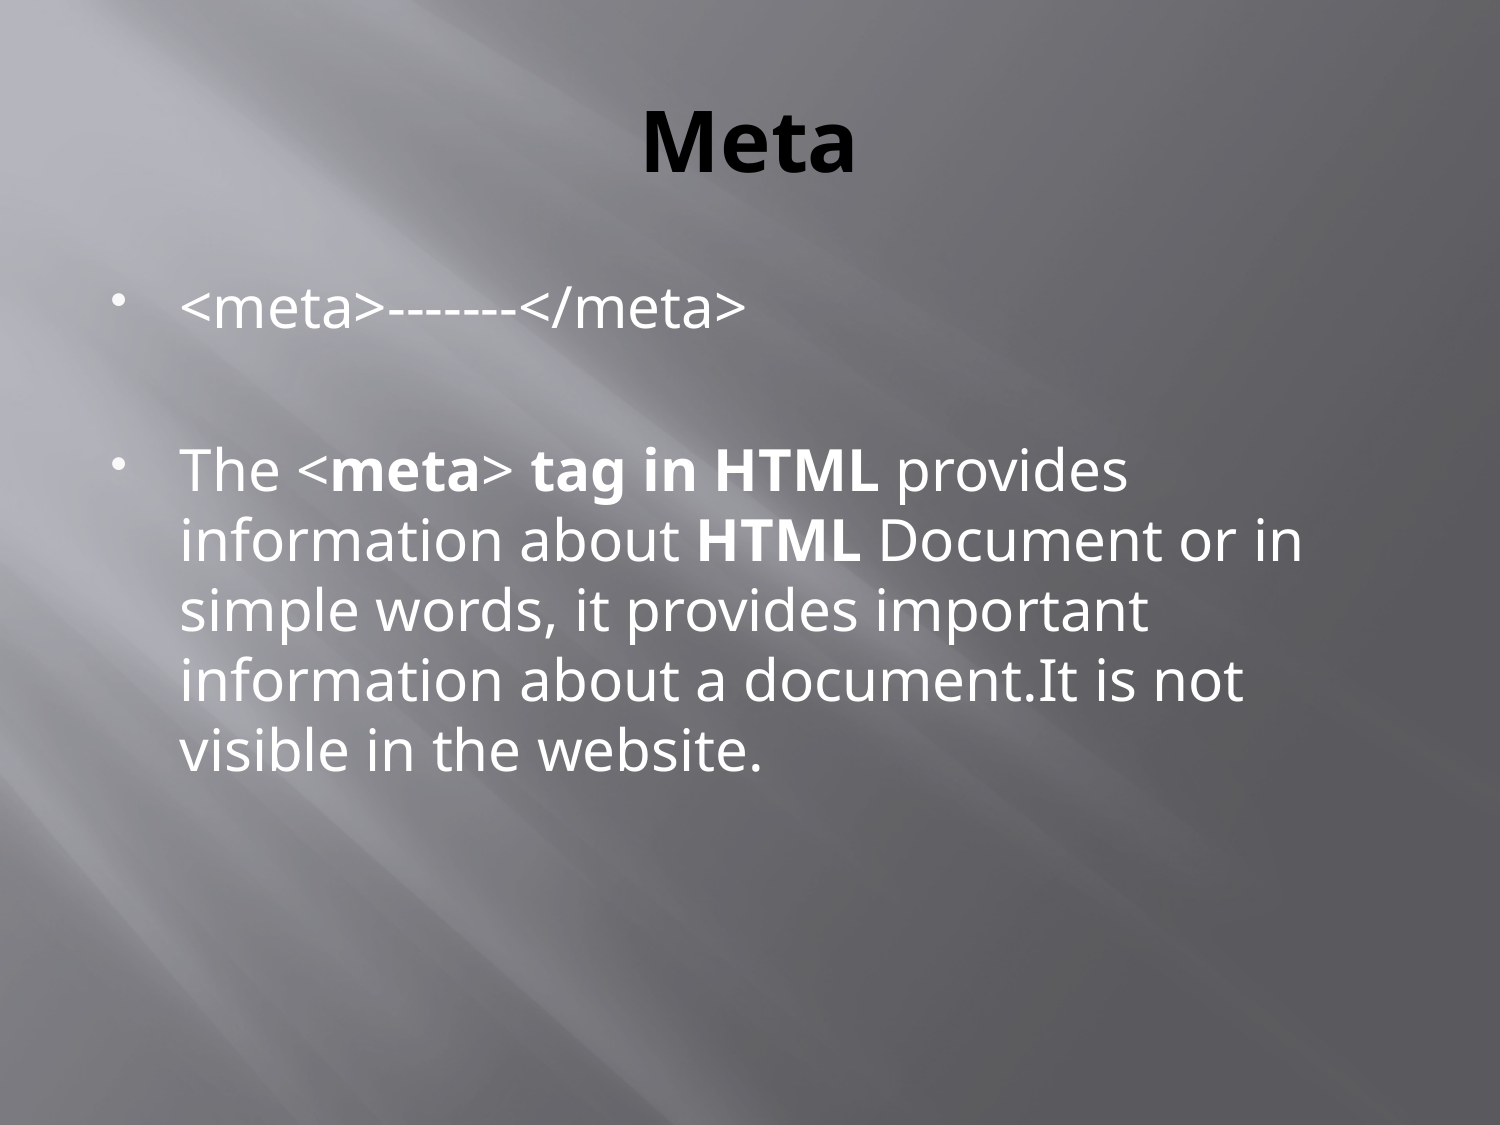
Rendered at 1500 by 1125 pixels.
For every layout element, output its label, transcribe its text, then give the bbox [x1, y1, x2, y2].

title Meta [75, 45, 1425, 233]
list <meta>-------</meta> The <meta> tag in HTML provides information about HTML Document or in simple words, it provides important information about a document.It is not visible in the website. [75, 262, 1425, 1035]
